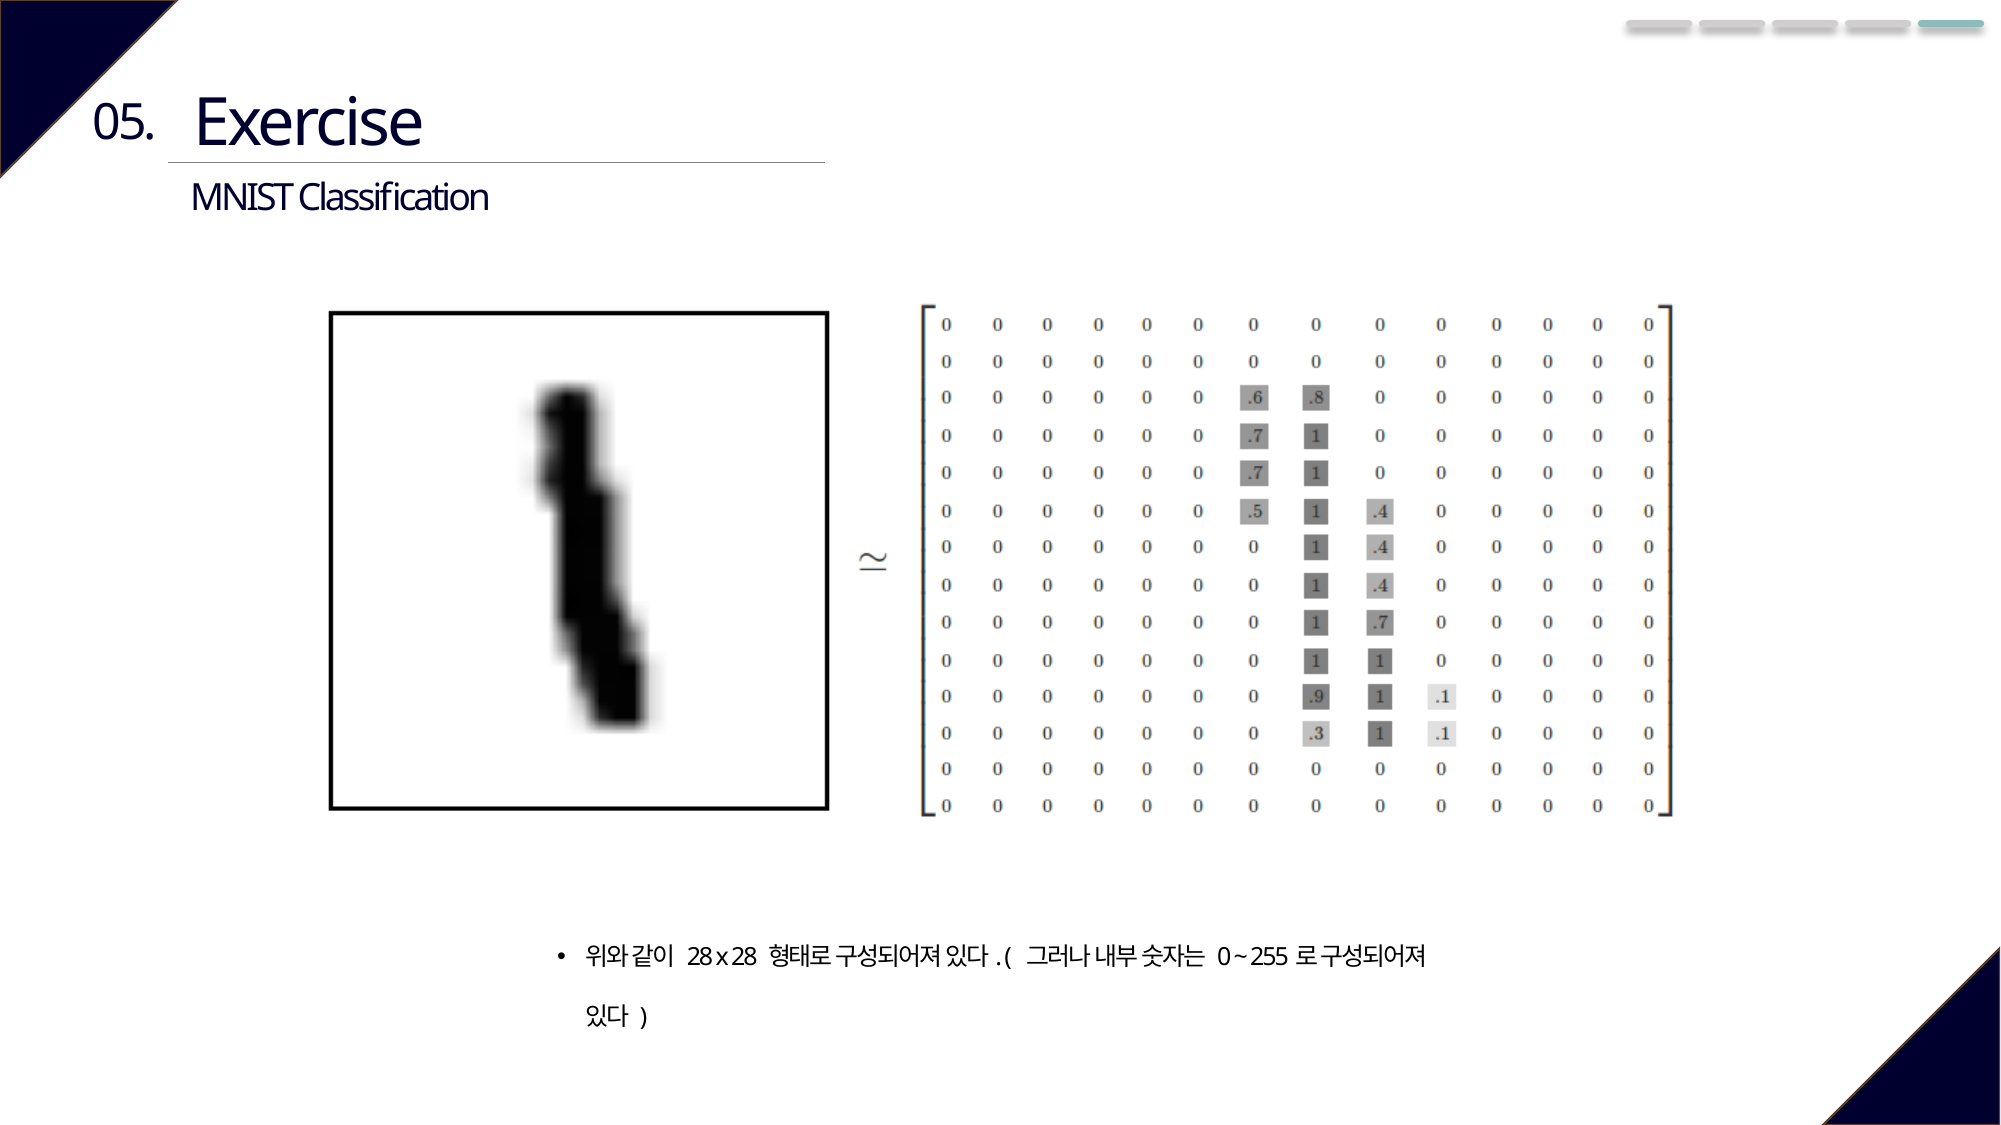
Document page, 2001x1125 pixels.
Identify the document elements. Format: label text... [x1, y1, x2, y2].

text_box MNIST Classification [175, 165, 530, 225]
text_box 위와 같이 28 x 28 형태로 구성되어져 있다. ( 그러나 내부 숫자는 0 ~ 255로 구성되어져 있다 ) [542, 903, 1458, 1038]
text_box 05. [78, 81, 172, 157]
picture [302, 287, 1698, 838]
text_box Exercise [178, 71, 933, 167]
